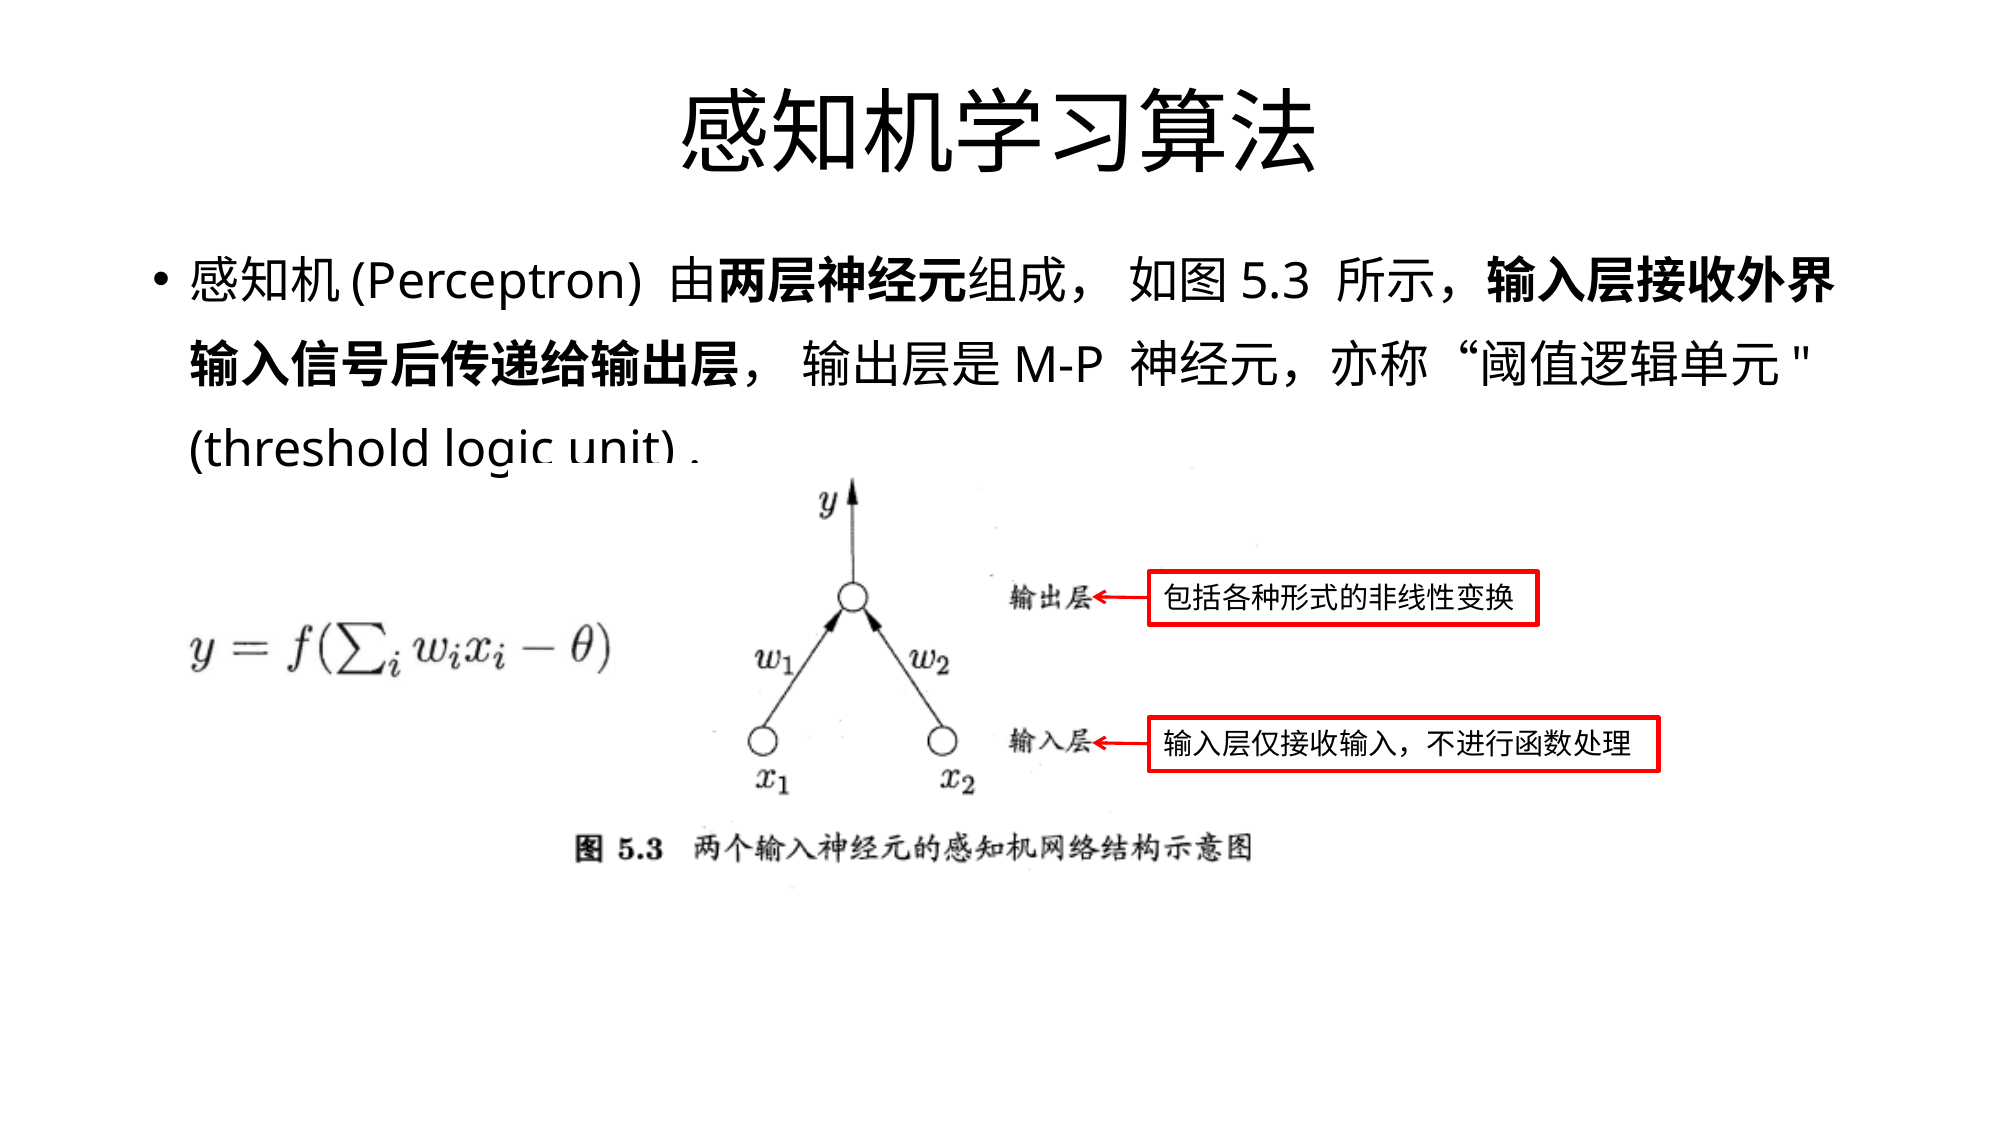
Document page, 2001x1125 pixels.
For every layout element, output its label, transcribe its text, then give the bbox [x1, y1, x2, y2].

text_box 输入层仅接收输入，不进行函数处理 [1282, 717, 1659, 771]
title 感知机学习算法 [137, 27, 1863, 216]
text_box 包括各种形式的非线性变换 [1282, 571, 1538, 625]
picture [186, 463, 1282, 889]
list 感知机(Perceptron) 由两层神经元组成， 如图5.3 所示，输入层接收外界输入信号后传递给输出层， 输出层是M-P 神经元，亦称“阈值逻辑单元" (threshold logic unit) . [137, 216, 1863, 994]
